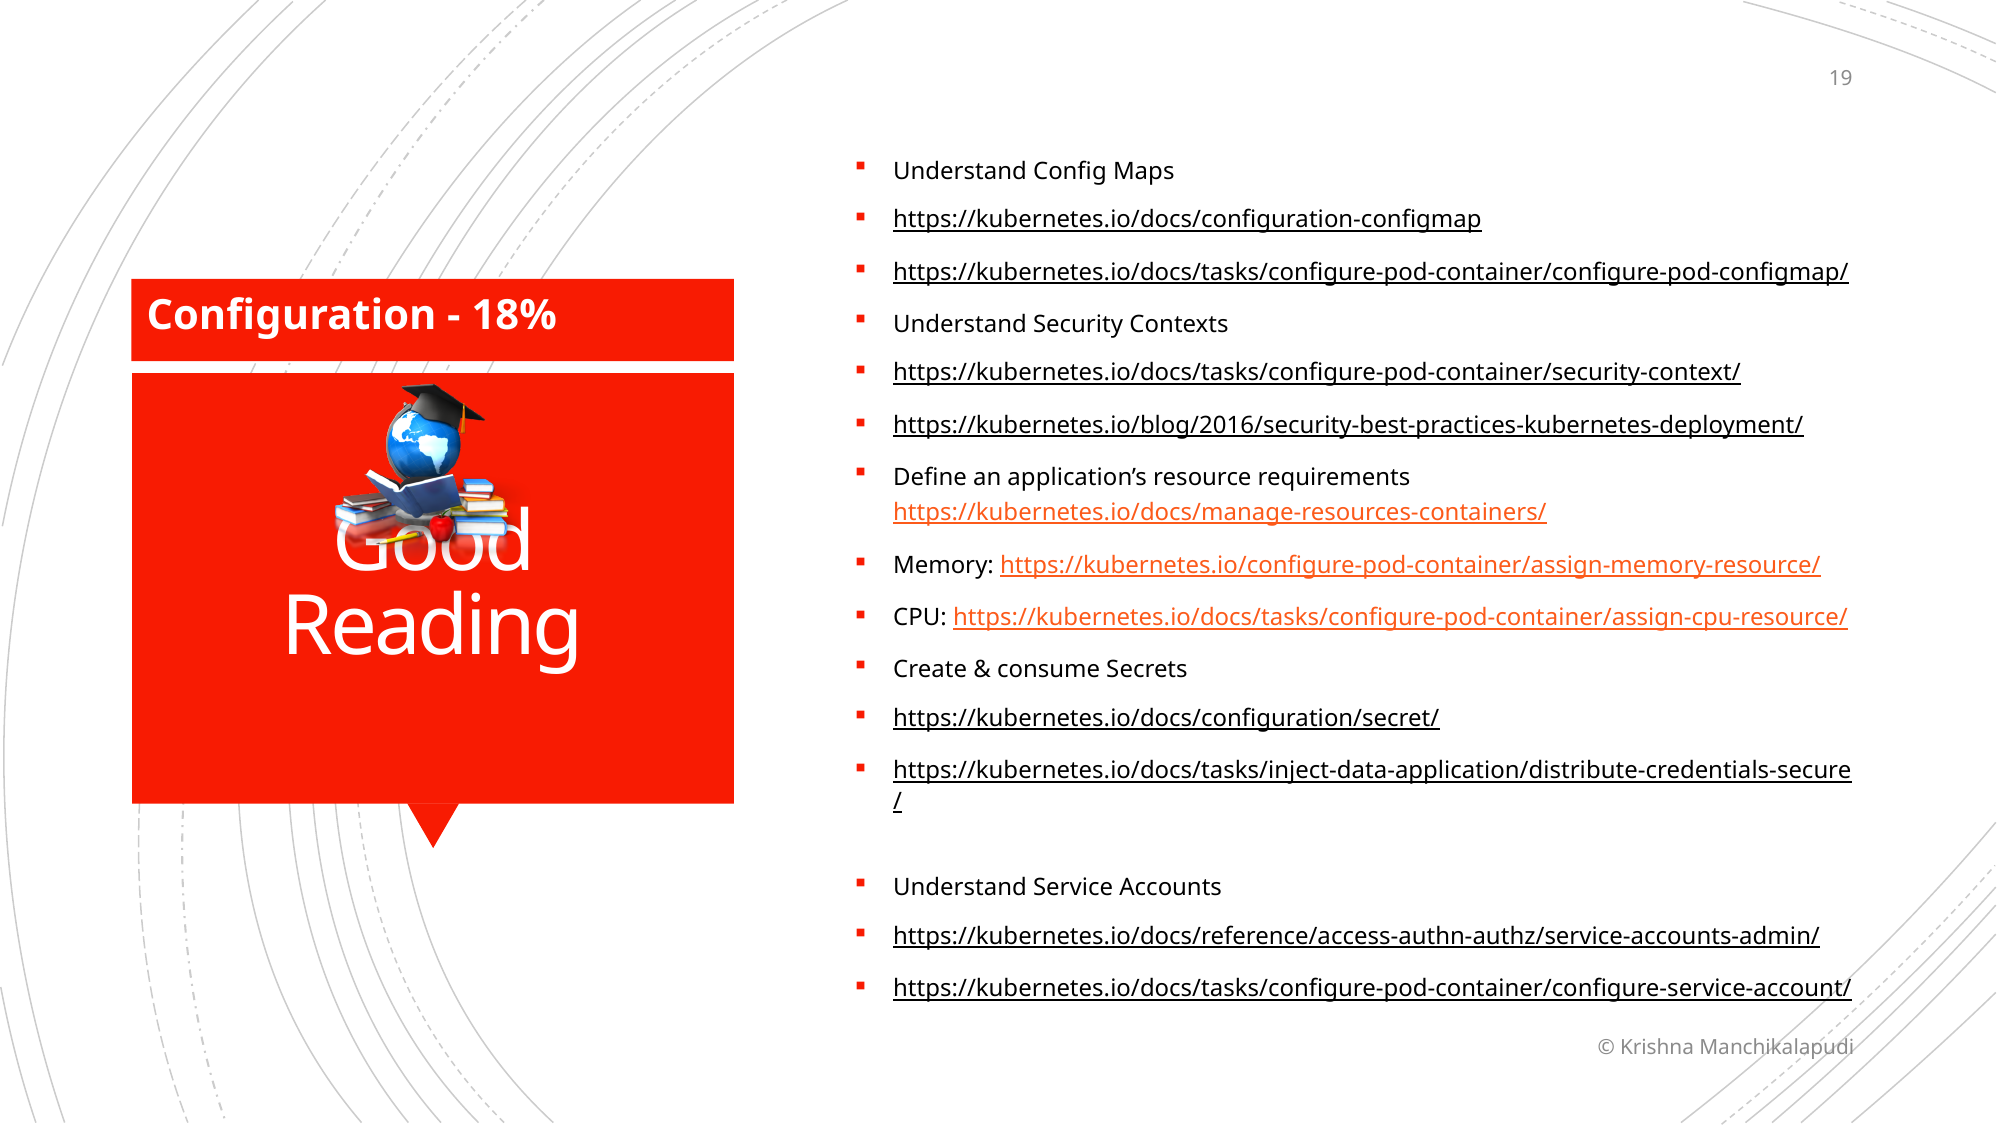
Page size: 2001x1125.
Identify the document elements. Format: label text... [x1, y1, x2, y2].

list Understand Config Maps https://kubernetes.io/docs/configuration-configmap https://kubernetes.io/docs/tasks/configure-pod-container/configure-pod-configmap/ Understand Security Contexts https://kubernetes.io/docs/tasks/configure-pod-container/security-context/ https://kubernetes.io/blog/2016/security-best-practices-kubernetes-deployment/ Define an application’s resource requirements https://kubernetes.io/docs/manage-resources-containers/ Memory: https://kubernetes.io/configure-pod-container/assign-memory-resource/ CPU: https://kubernetes.io/docs/tasks/configure-pod-container/assign-cpu-resource/ Create & consume Secrets https://kubernetes.io/docs/configuration/secret/ https://kubernetes.io/docs/tasks/inject-data-application/distribute-credentials-secure/ Understand Service Accounts https://kubernetes.io/docs/reference/access-authn-authz/service-accounts-admin/ https://kubernetes.io/docs/tasks/configure-pod-container/configure-service-account/ [839, 131, 1871, 993]
footer © Krishna Manchikalapudi [131, 1021, 1869, 1074]
title Good Reading [145, 385, 720, 789]
slide_number 19 [1717, 52, 1868, 105]
text_box Configuration - 18% [131, 280, 706, 345]
picture [319, 378, 532, 564]
